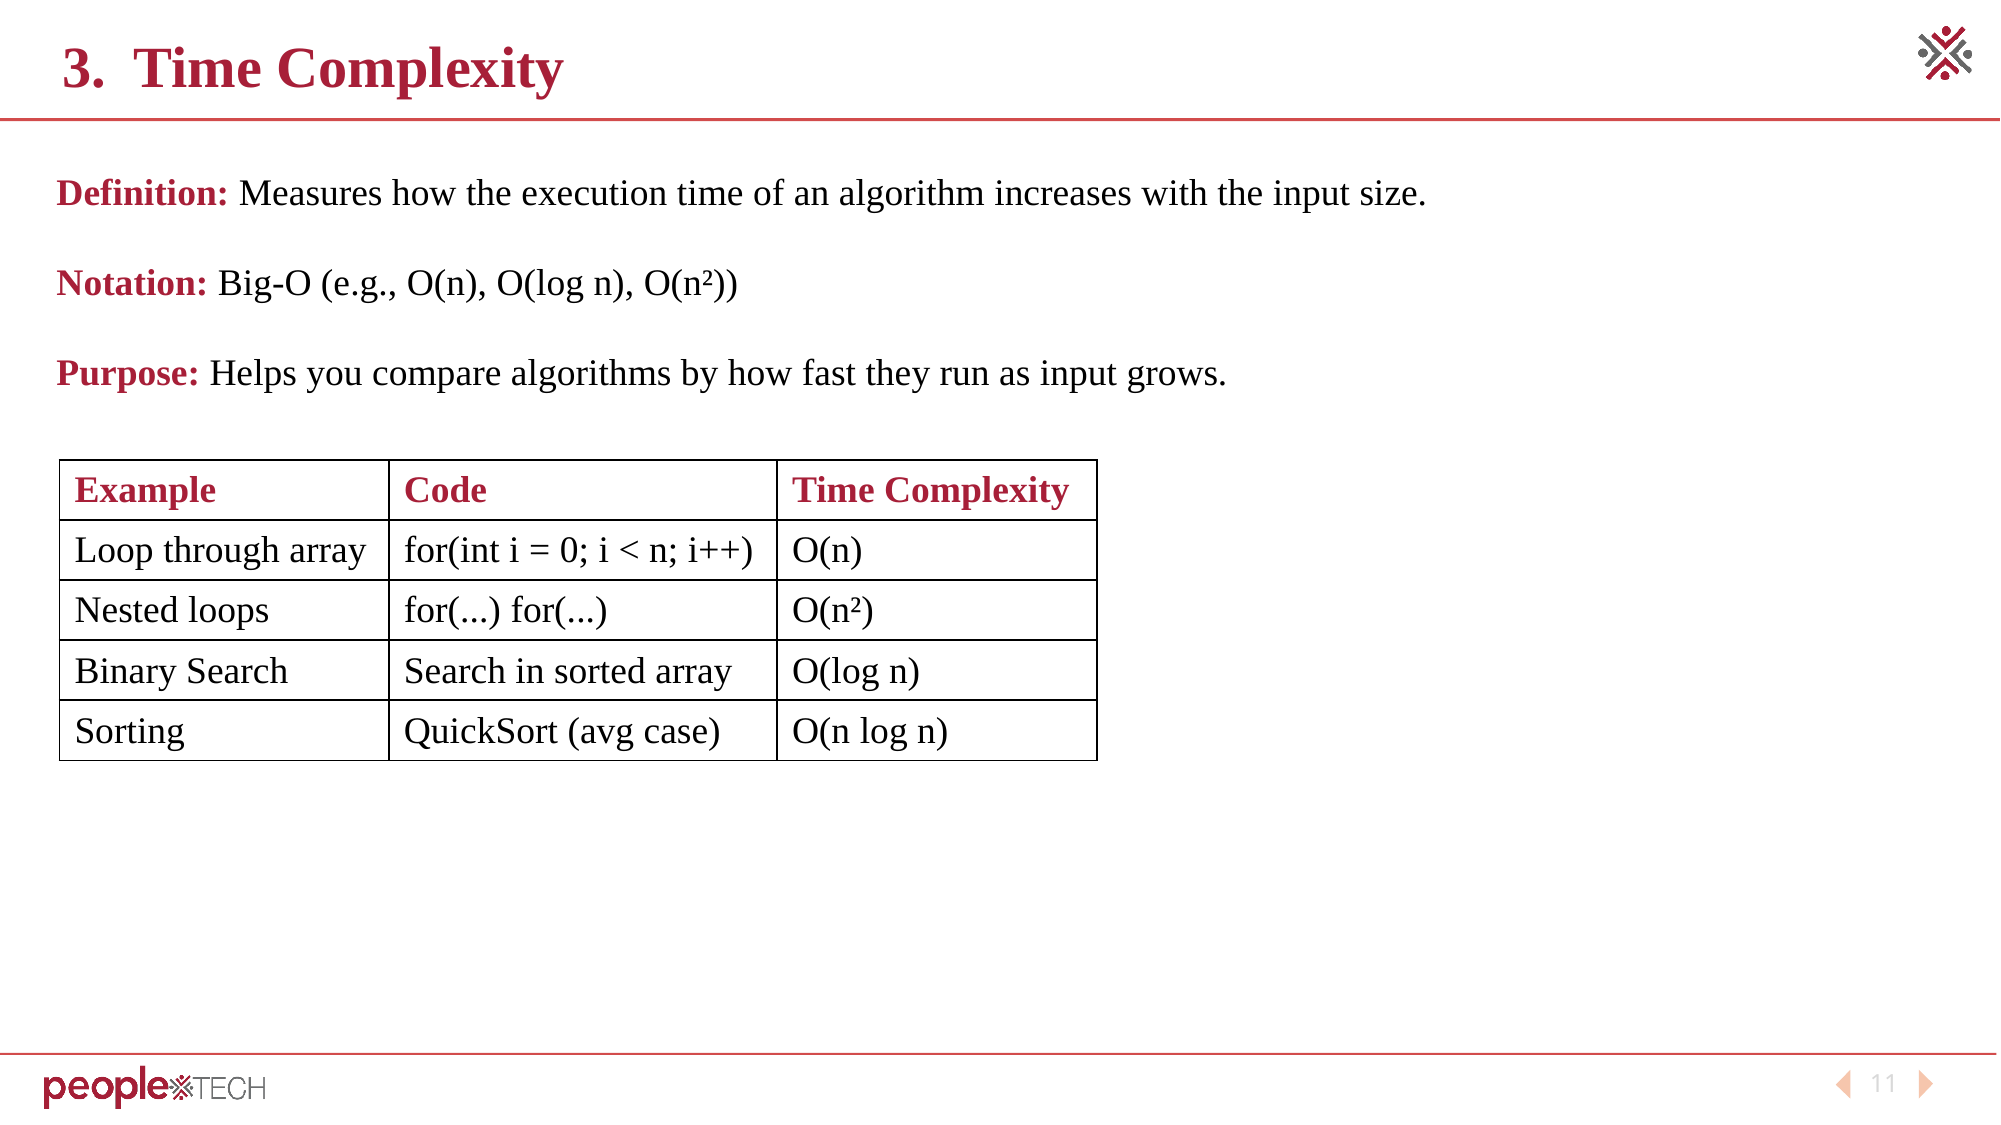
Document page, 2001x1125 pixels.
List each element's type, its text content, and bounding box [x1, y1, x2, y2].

table_header Time Complexity [778, 461, 1096, 519]
table_cell Search in sorted array [390, 641, 776, 699]
picture [1918, 26, 1972, 80]
table_cell Sorting [60, 701, 388, 760]
text_box Definition: Measures how the execution time of an algorithm increases with the input size. Notation: Big-O (e.g., O(n), O(log n), O(n²)) Purpose: Helps you compare algorithms by how fast they run as input grows. [41, 160, 1894, 549]
table_cell for(int i = 0; i < n; i++) [390, 521, 776, 579]
table_header Example [60, 461, 388, 519]
table_cell Binary Search [60, 641, 388, 699]
picture [31, 1059, 275, 1115]
table_cell O(n²) [778, 581, 1096, 639]
table_cell O(n) [778, 521, 1096, 579]
text_box 3. Time Complexity [47, 21, 1896, 107]
table_cell Nested loops [60, 581, 388, 639]
table_cell O(log n) [778, 641, 1096, 699]
table_header Code [390, 461, 776, 519]
table_cell for(...) for(...) [390, 581, 776, 639]
table_cell O(n log n) [778, 701, 1096, 760]
table_cell QuickSort (avg case) [390, 701, 776, 760]
table_cell Loop through array [60, 521, 388, 579]
